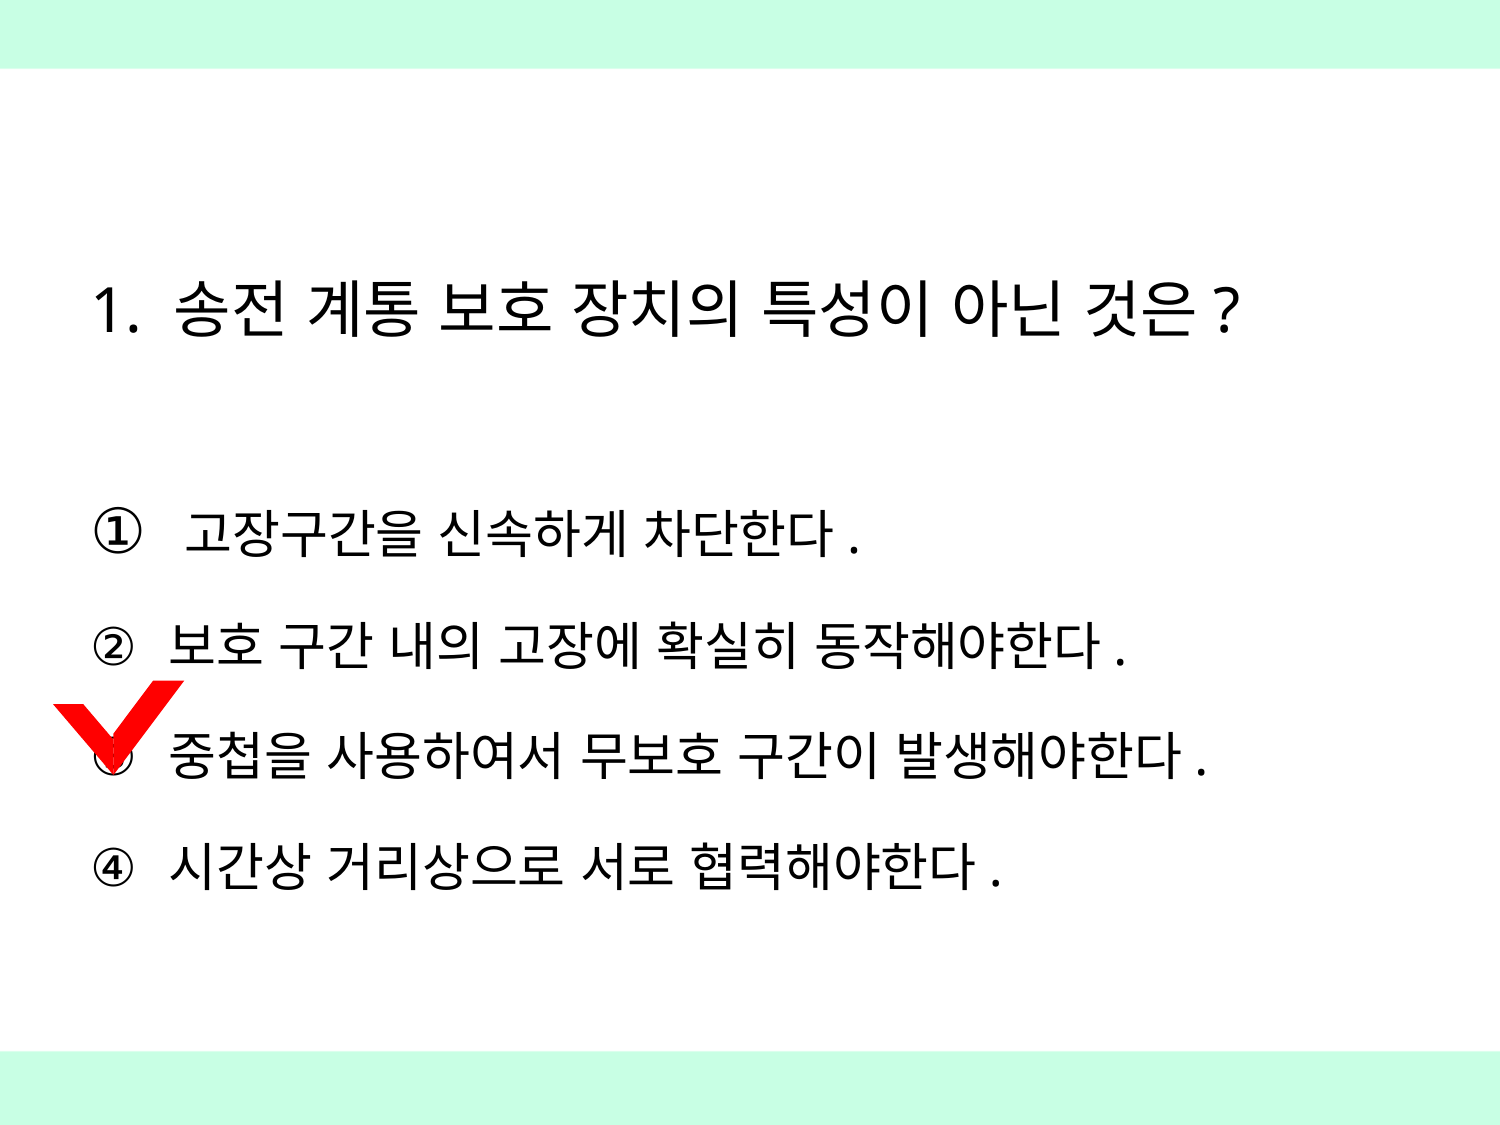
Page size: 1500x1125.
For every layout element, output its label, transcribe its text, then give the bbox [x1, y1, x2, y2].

list 1. 송전 계통 보호 장치의 특성이 아닌 것은? 고장구간을 신속하게 차단한다. 보호 구간 내의 고장에 확실히 동작해야한다. 중첩을 사용하여서 무보호 구간이 발생해야한다. 시간상 거리상으로 서로 협력해야한다. [75, 262, 1426, 1006]
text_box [52, 680, 185, 776]
picture [0, 0, 1500, 1125]
